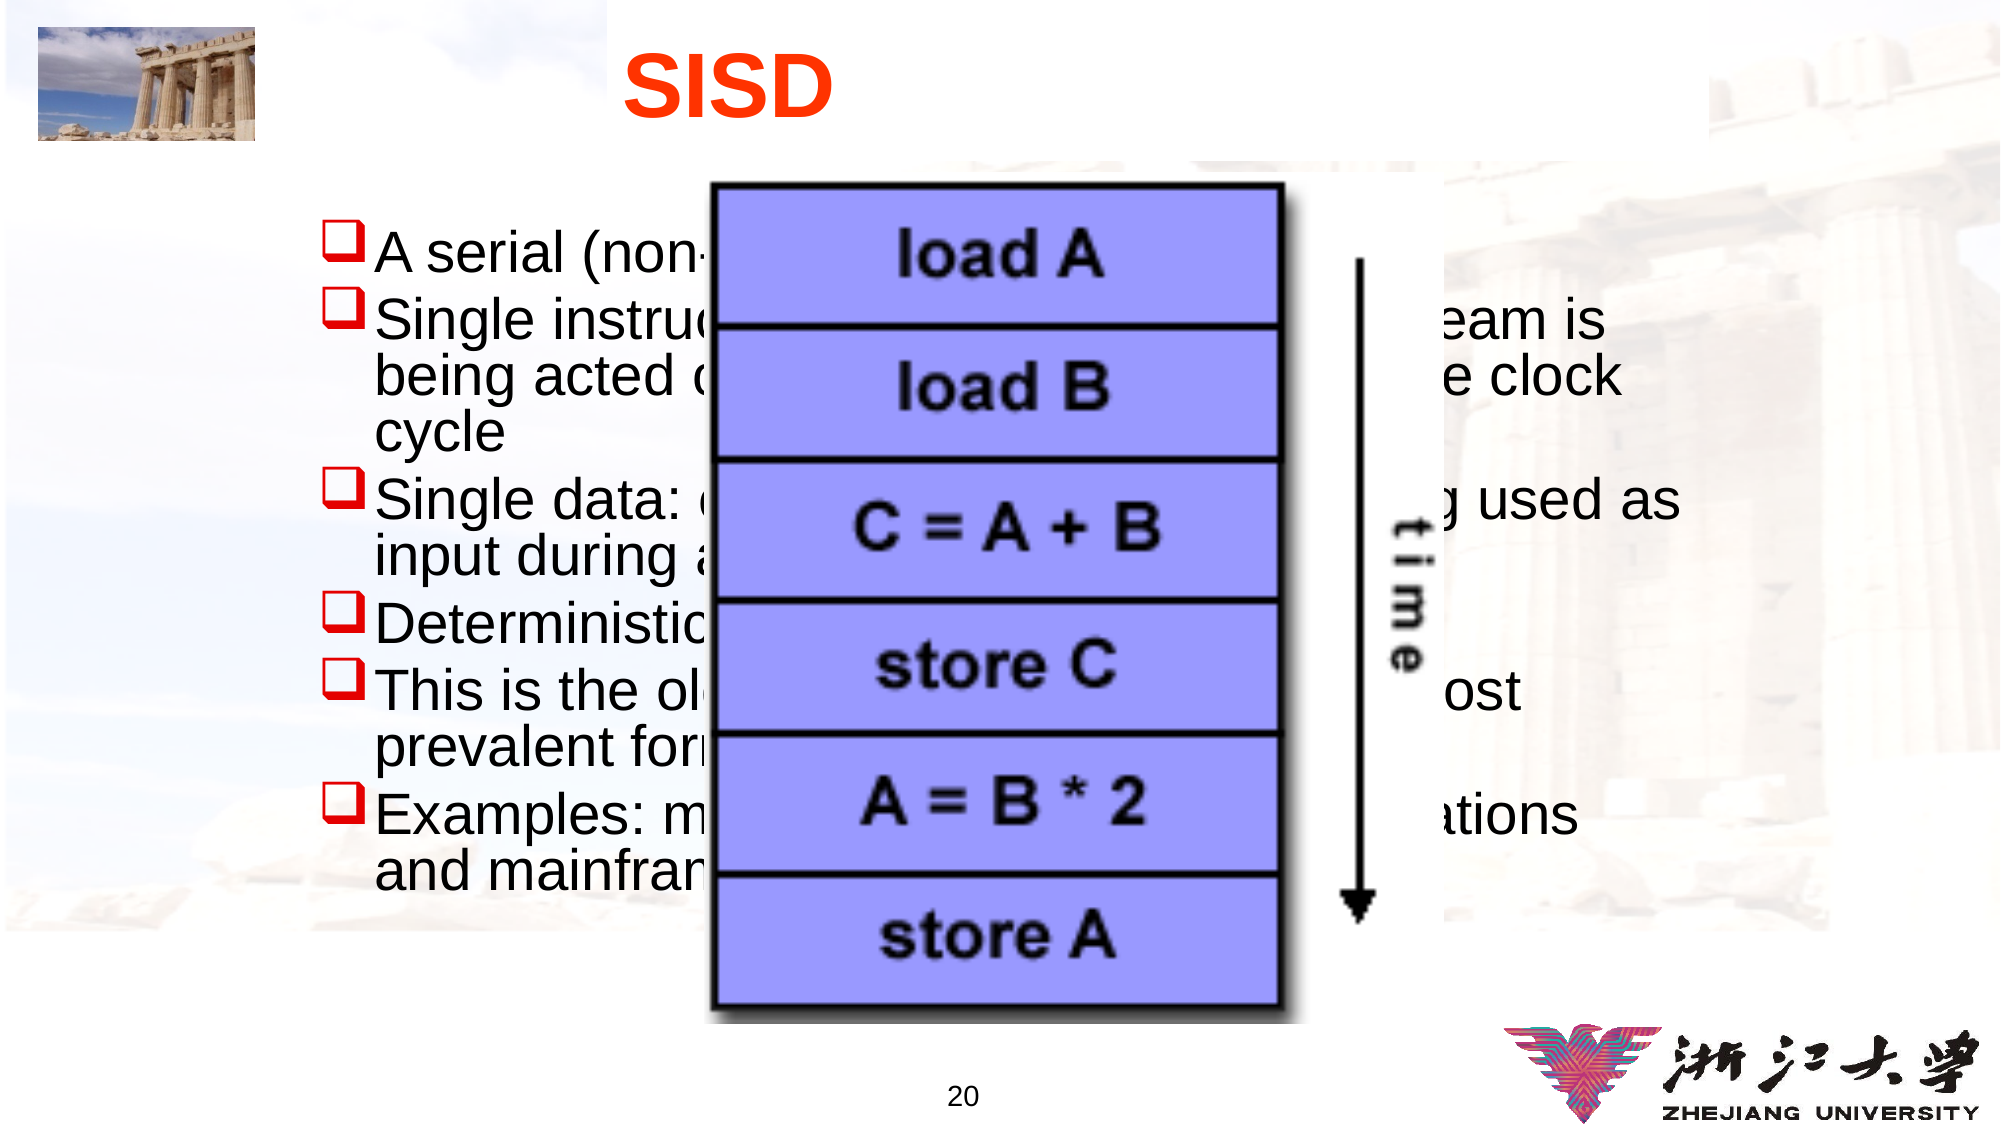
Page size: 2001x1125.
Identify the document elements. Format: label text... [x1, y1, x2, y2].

title SISD [607, 0, 1709, 161]
list A serial (non-parallel) computer Single instruction: only one instruction stream is being acted on by the CPU during any one clock cycle Single data: only one data stream is being used as input during any one clock cycle Deterministic execution This is the oldest and until recently, the most prevalent form of computer Examples: most PCs, single CPU workstations and mainframes [303, 220, 699, 995]
list A serial (non-parallel) computer Single instruction: only one instruction stream is being acted on by the CPU during any one clock cycle Single data: only one data stream is being used as input during any one clock cycle Deterministic execution This is the oldest and until recently, the most prevalent form of computer Examples: most PCs, single CPU workstations and mainframes [1448, 220, 1704, 995]
picture [0, 0, 2001, 1125]
